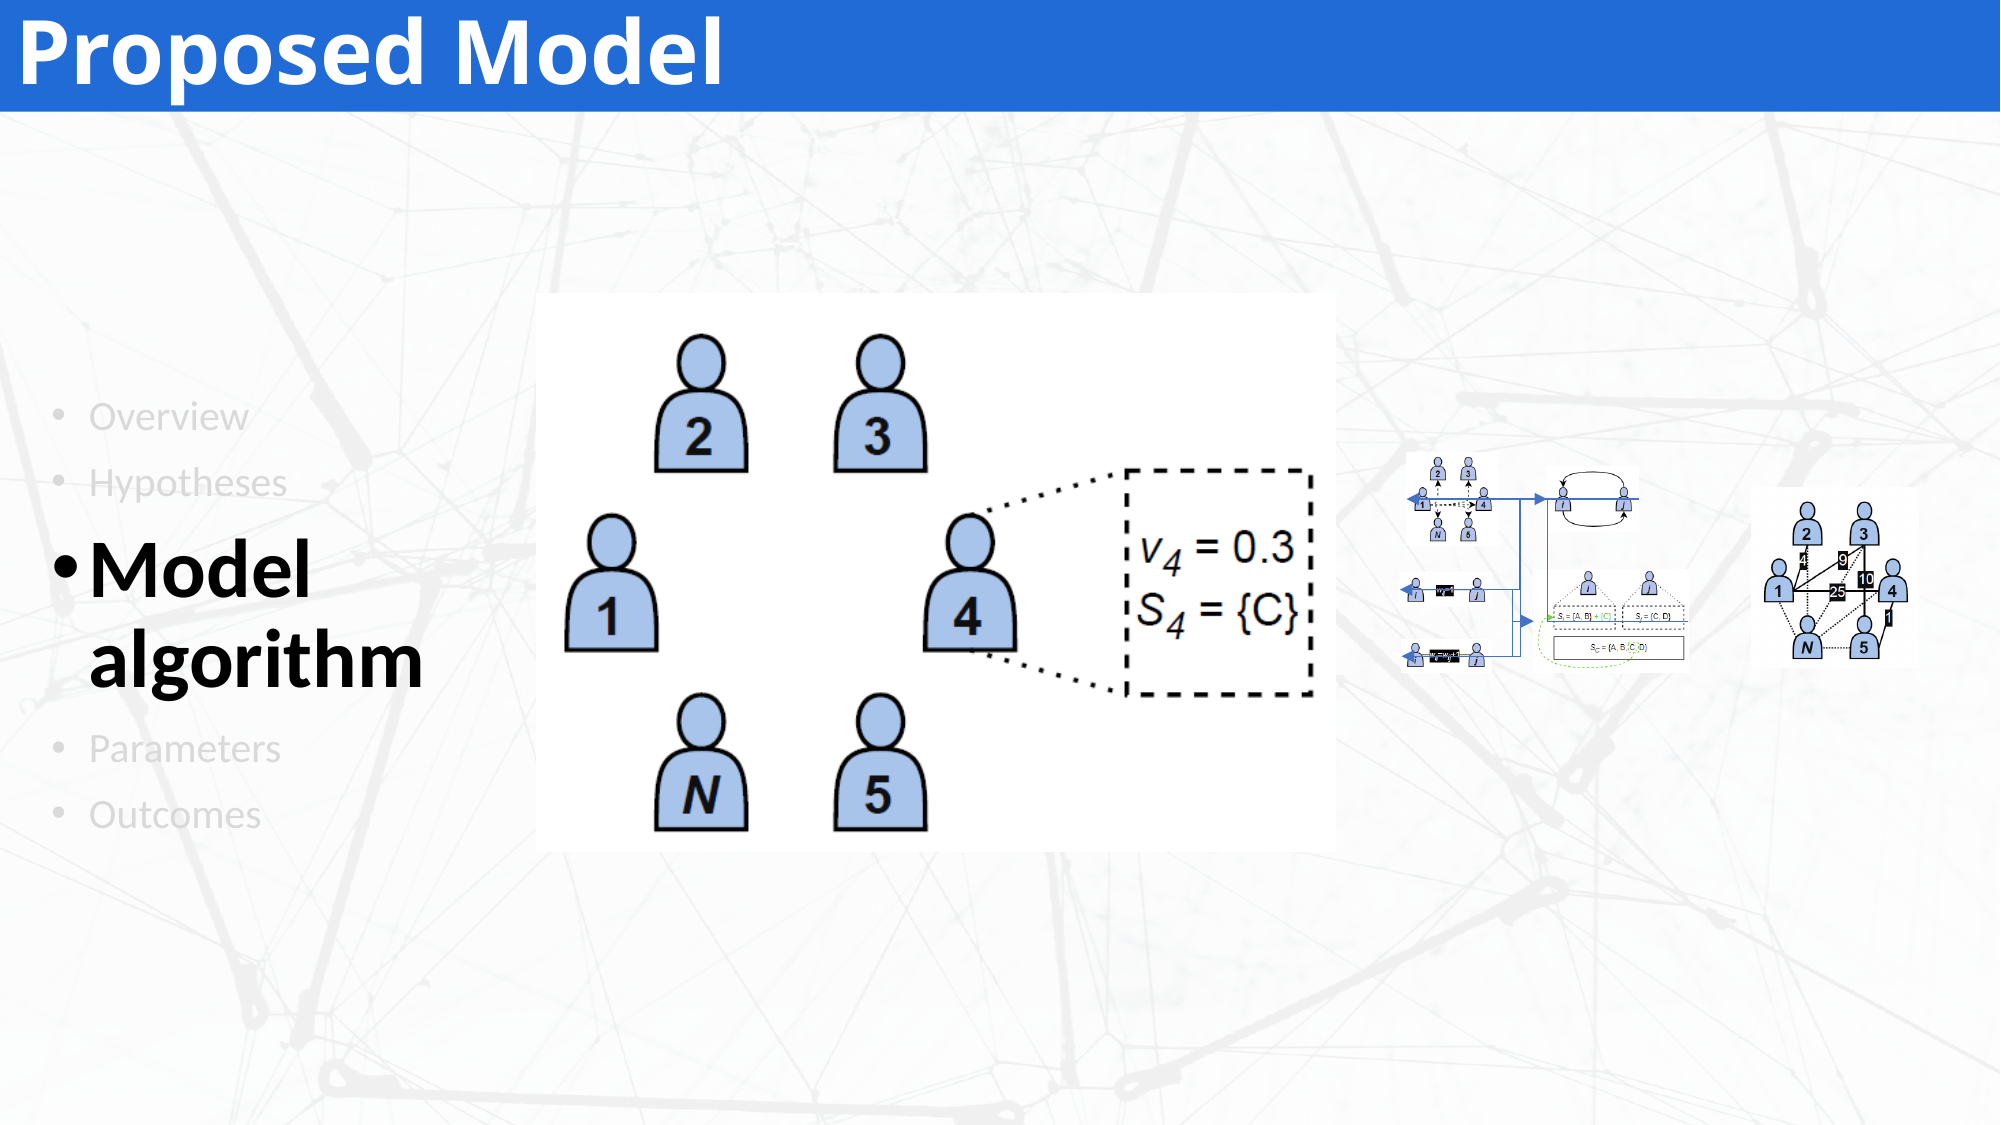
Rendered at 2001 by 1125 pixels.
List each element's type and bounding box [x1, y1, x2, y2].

picture [0, 0, 2000, 1125]
text_box [1399, 452, 1689, 673]
